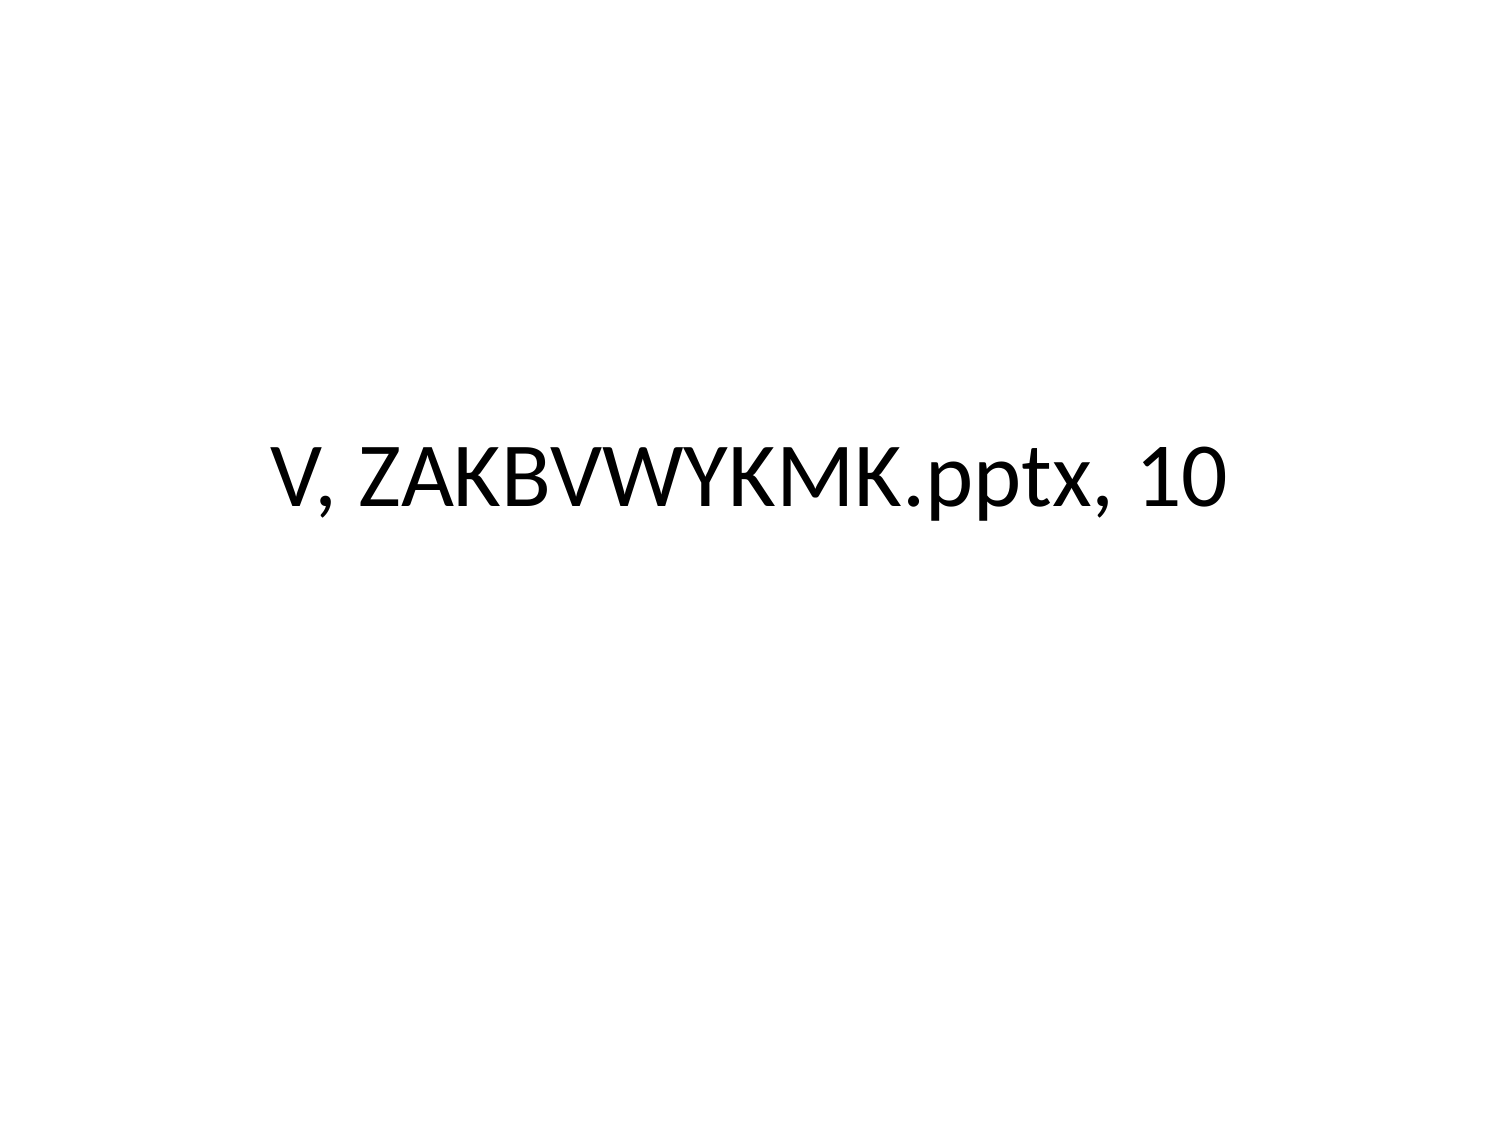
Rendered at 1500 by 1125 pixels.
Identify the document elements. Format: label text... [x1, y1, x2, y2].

title V, ZAKBVWYKMK.pptx, 10 [112, 349, 1388, 591]
